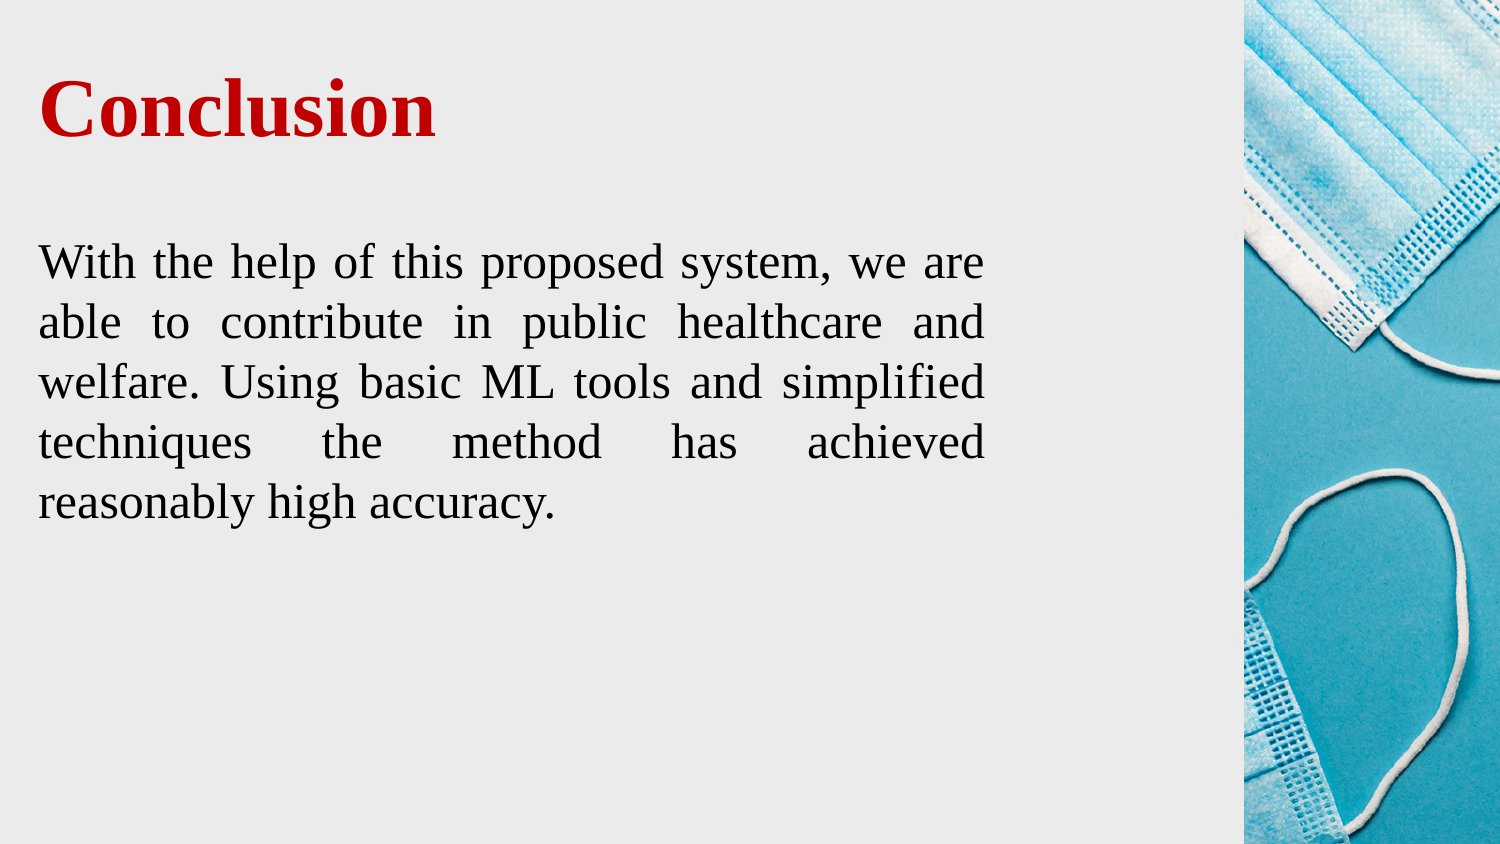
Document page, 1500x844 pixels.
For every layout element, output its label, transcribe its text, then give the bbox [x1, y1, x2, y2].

text_box With the help of this proposed system, we are able to contribute in public healthcare and welfare. Using basic ML tools and simplified techniques the method has achieved reasonably high accuracy. [23, 221, 1001, 597]
picture [0, 0, 1500, 844]
text_box Conclusion [23, 46, 575, 161]
